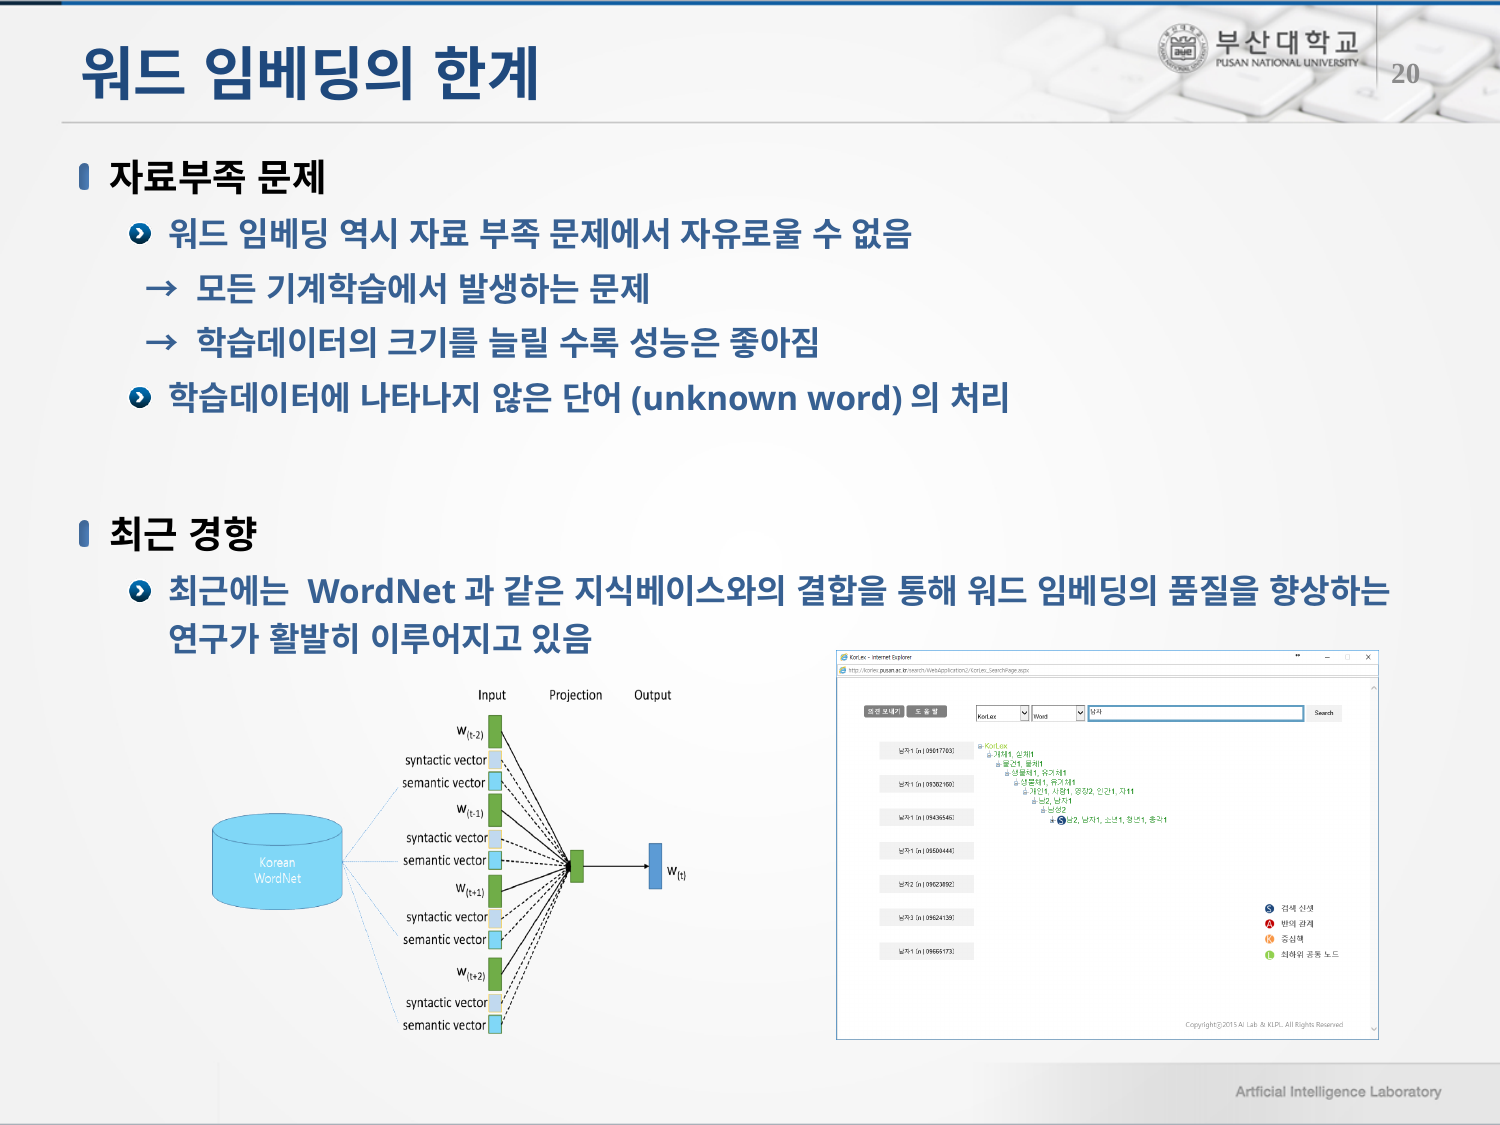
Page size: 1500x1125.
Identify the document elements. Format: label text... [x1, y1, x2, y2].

slide_number 20 [1376, 30, 1461, 114]
list 자료부족 문제 워드 임베딩 역시 자료 부족 문제에서 자유로울 수 없음 → 모든 기계학습에서 발생하는 문제 → 학습데이터의 크기를 늘릴 수록 성능은 좋아짐 학습데이터에 나타나지 않은 단어(unknown word)의 처리 최근 경향 최근에는 WordNet과 같은 지식베이스와의 결합을 통해 워드 임베딩의 품질을 향상하는 연구가 활발히 이루어지고 있음 [64, 137, 1425, 1005]
picture [0, 0, 1500, 1125]
title 워드 임베딩의 한계 [64, 30, 1152, 114]
